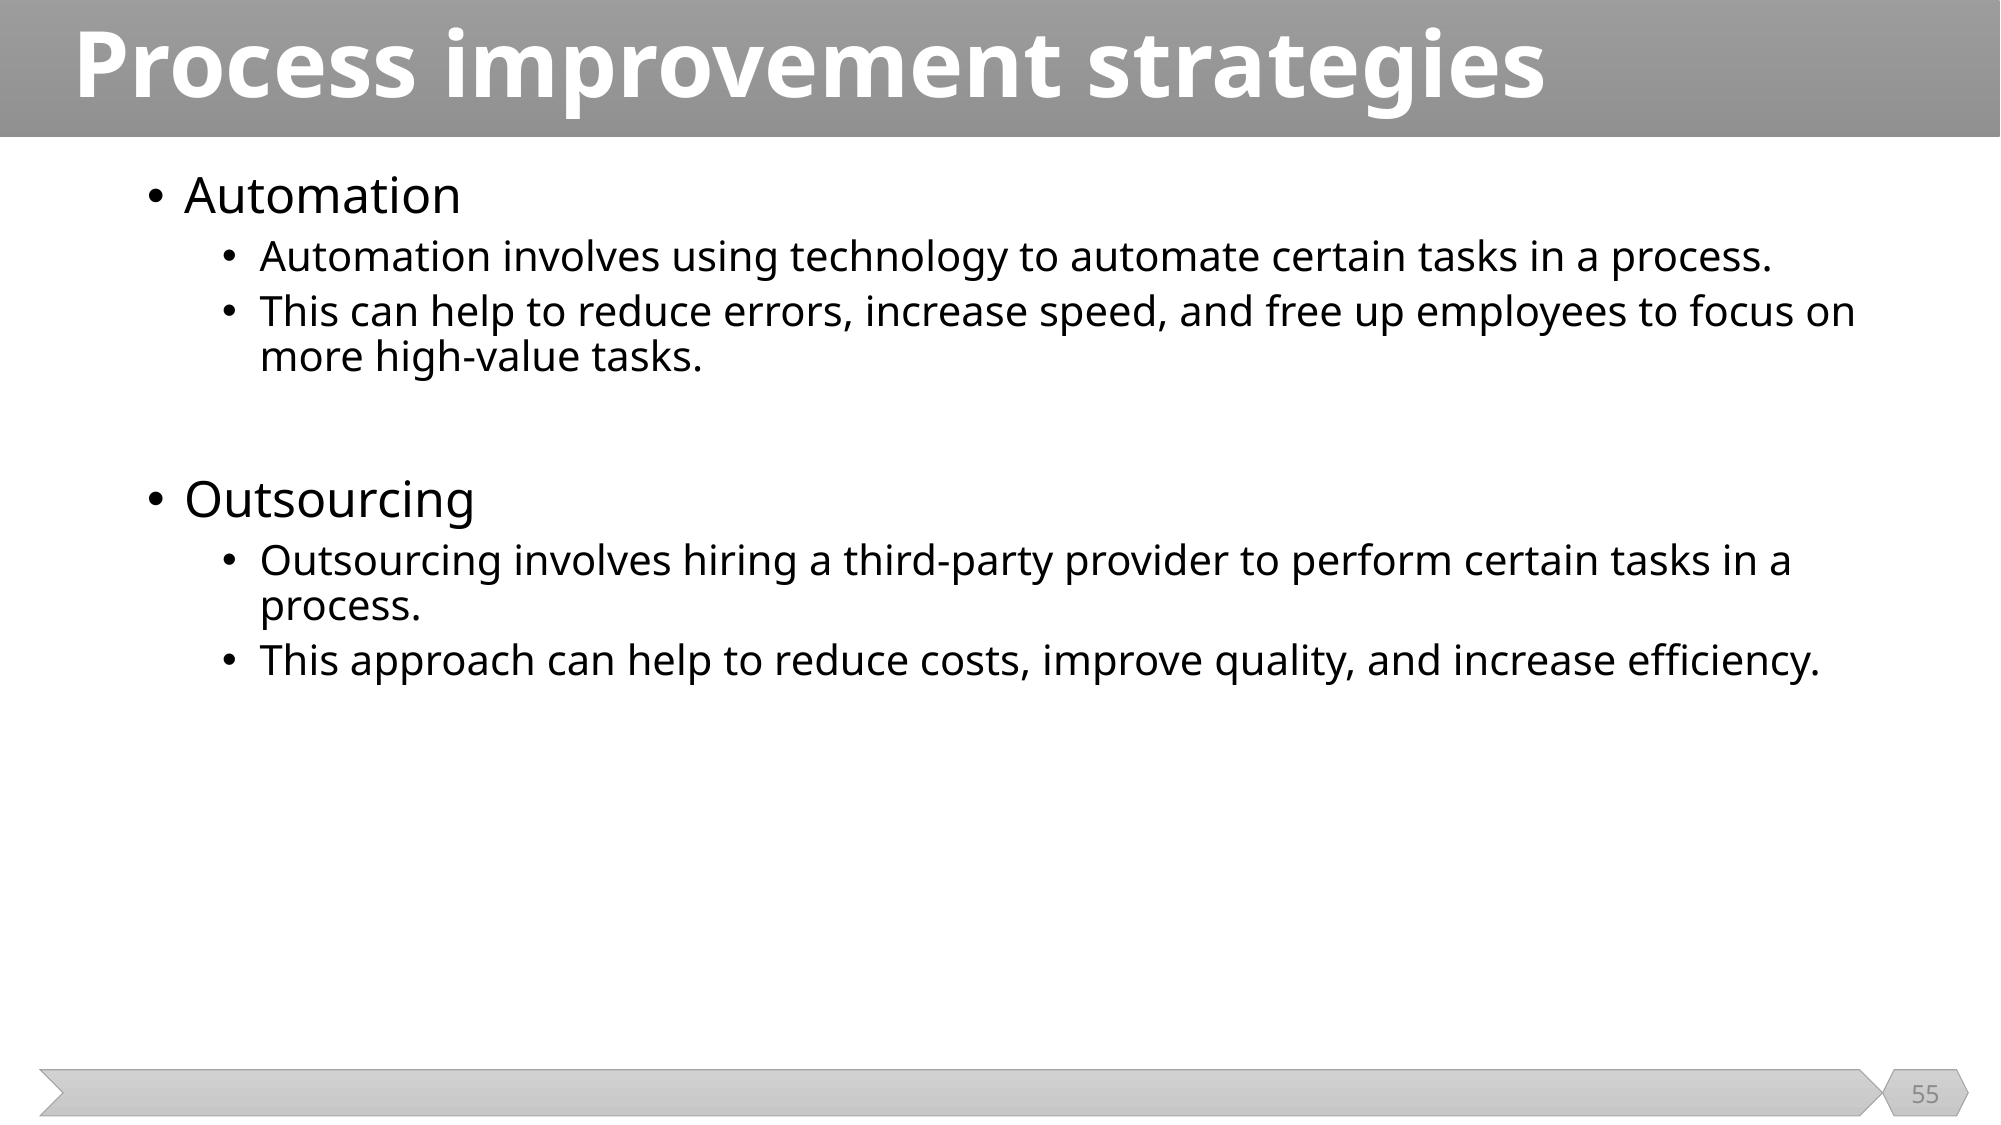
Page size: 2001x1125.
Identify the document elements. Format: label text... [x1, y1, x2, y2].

title Process improvement strategies [56, 0, 1969, 137]
list Automation Automation involves using technology to automate certain tasks in a process. This can help to reduce errors, increase speed, and free up employees to focus on more high-value tasks. Outsourcing Outsourcing involves hiring a third-party provider to perform certain tasks in a process. This approach can help to reduce costs, improve quality, and increase efficiency. [56, 163, 1969, 1061]
slide_number 55 [1882, 1065, 1969, 1125]
